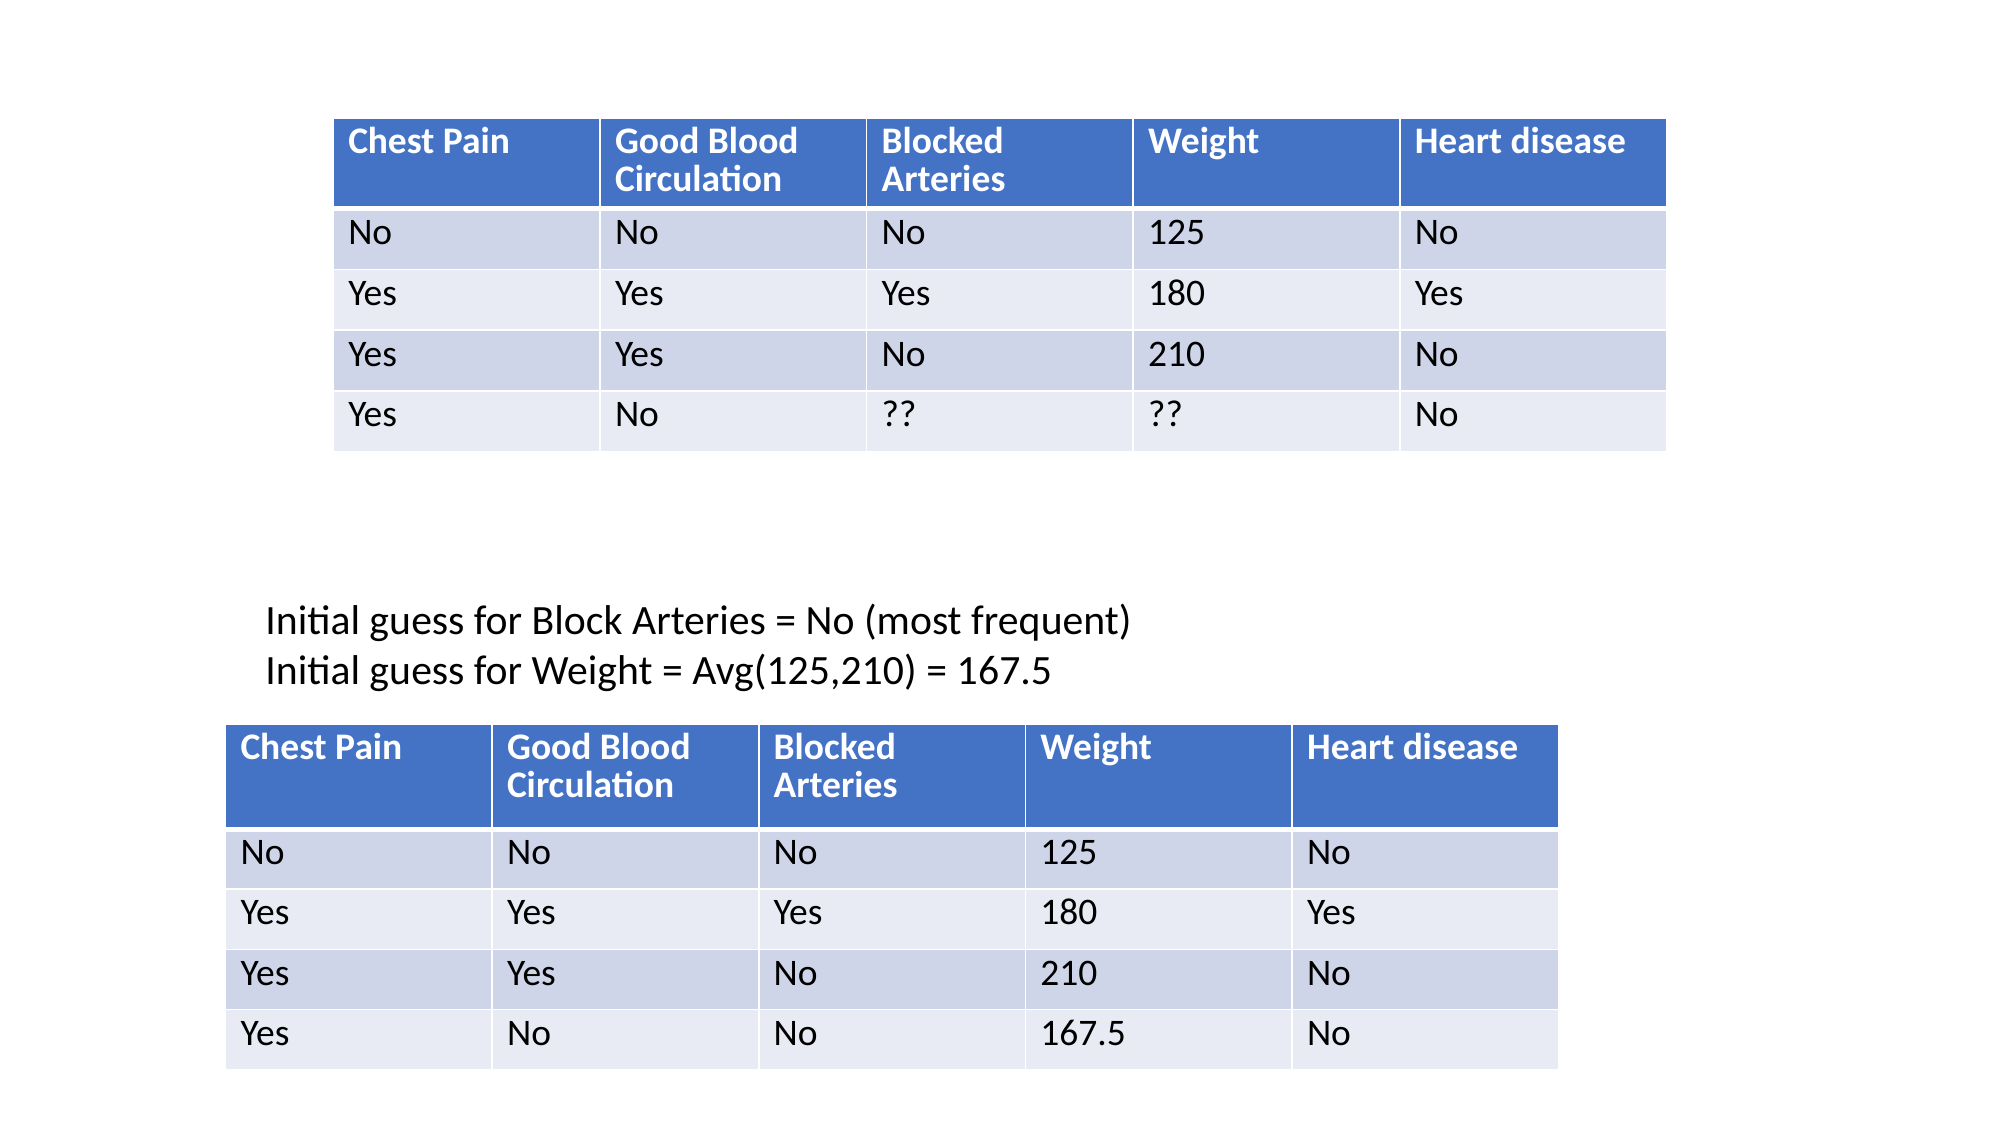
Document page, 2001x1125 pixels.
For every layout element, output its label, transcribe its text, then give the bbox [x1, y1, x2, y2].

table_cell Yes [867, 270, 1132, 329]
table_cell Yes [226, 890, 491, 949]
table_header Weight [1026, 725, 1291, 827]
text_box Initial guess for Block Arteries = No (most frequent) Initial guess for Weight = Avg(125,210) = 167.5 [250, 585, 1148, 700]
table_cell Yes [334, 270, 599, 329]
table_cell No [226, 832, 491, 888]
table_cell 210 [1134, 331, 1399, 390]
table_header Good Blood Circulation [493, 725, 758, 827]
table_cell Yes [493, 890, 758, 949]
table_cell No [334, 211, 599, 269]
table_cell Yes [226, 1010, 491, 1069]
table_cell Yes [760, 890, 1025, 949]
table_cell 210 [1026, 950, 1291, 1009]
table_cell Yes [1401, 270, 1666, 329]
table_cell No [760, 1010, 1025, 1069]
table_cell No [867, 331, 1132, 390]
table_cell No [1401, 331, 1666, 390]
table_cell No [601, 392, 866, 451]
table_cell 167.5 [1026, 1010, 1291, 1069]
table_cell ?? [867, 392, 1132, 451]
table_header Weight [1134, 119, 1399, 206]
table_cell 125 [1134, 211, 1399, 269]
table_cell Yes [226, 950, 491, 1009]
table_cell No [493, 1010, 758, 1069]
table_header Heart disease [1293, 725, 1558, 827]
table_cell No [1401, 211, 1666, 269]
table_cell No [1293, 1010, 1558, 1069]
table_header Good Blood Circulation [601, 119, 866, 206]
table_cell No [601, 211, 866, 269]
table_header Chest Pain [226, 725, 491, 827]
table_cell No [1293, 832, 1558, 888]
table_cell No [1293, 950, 1558, 1009]
table_cell ?? [1134, 392, 1399, 451]
table_cell 125 [1026, 832, 1291, 888]
table_cell Yes [334, 331, 599, 390]
table_header Blocked Arteries [867, 119, 1132, 206]
table_cell Yes [493, 950, 758, 1009]
table_cell Yes [334, 392, 599, 451]
table_cell No [760, 832, 1025, 888]
table_cell No [760, 950, 1025, 1009]
table_cell 180 [1134, 270, 1399, 329]
table_header Heart disease [1401, 119, 1666, 206]
table_cell Yes [601, 331, 866, 390]
table_cell No [1401, 392, 1666, 451]
table_cell No [493, 832, 758, 888]
table_cell Yes [1293, 890, 1558, 949]
table_header Chest Pain [334, 119, 599, 206]
table_cell No [867, 211, 1132, 269]
table_cell Yes [601, 270, 866, 329]
table_cell 180 [1026, 890, 1291, 949]
table_header Blocked Arteries [760, 725, 1025, 827]
